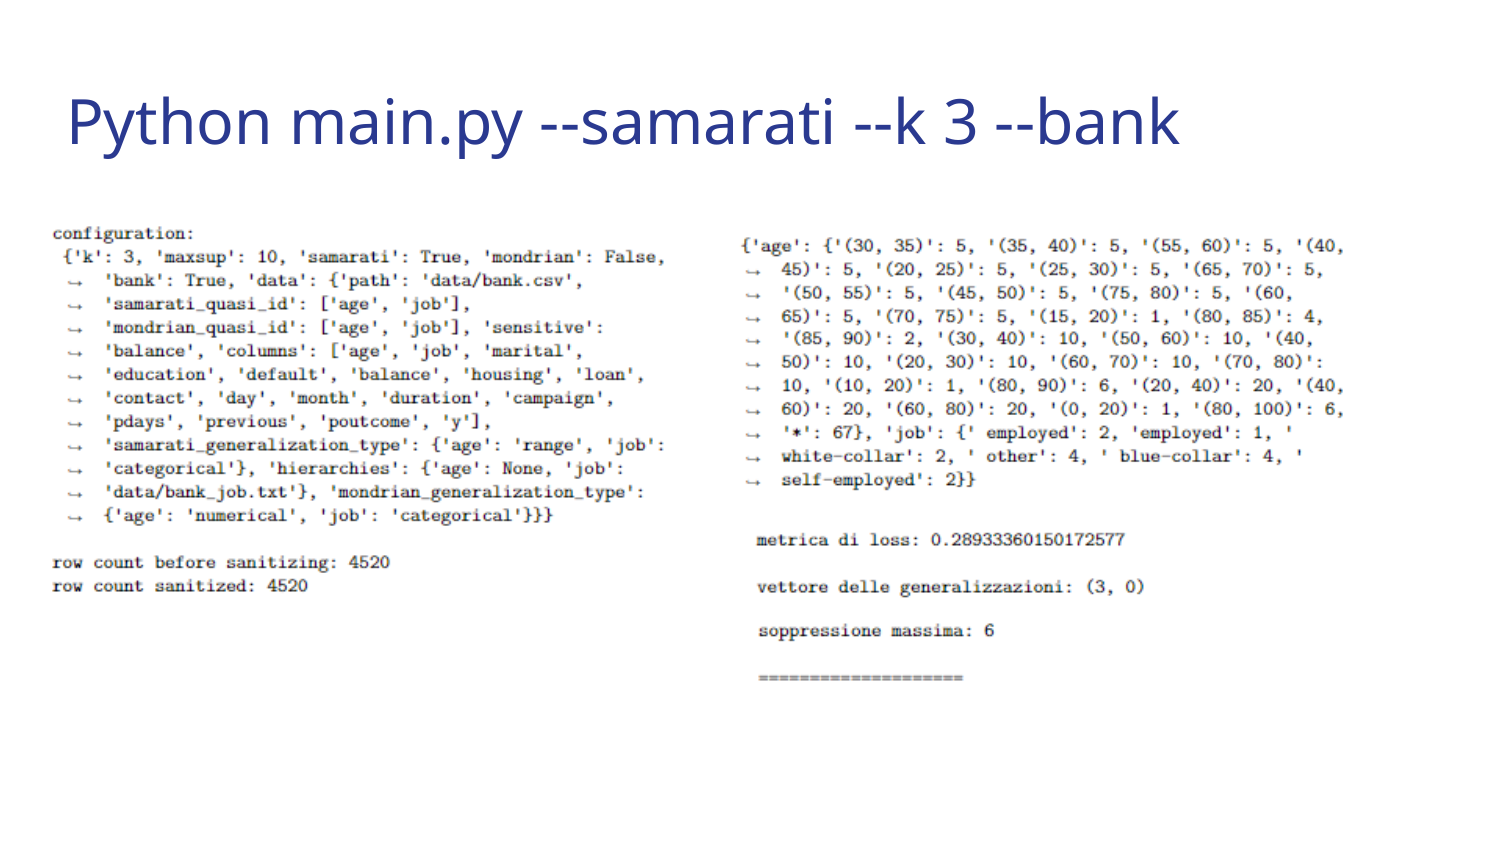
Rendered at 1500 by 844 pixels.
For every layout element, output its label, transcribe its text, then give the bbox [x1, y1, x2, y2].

picture [729, 211, 1357, 684]
picture [50, 211, 696, 609]
title Python main.py --samarati --k 3 --bank [51, 67, 1449, 167]
